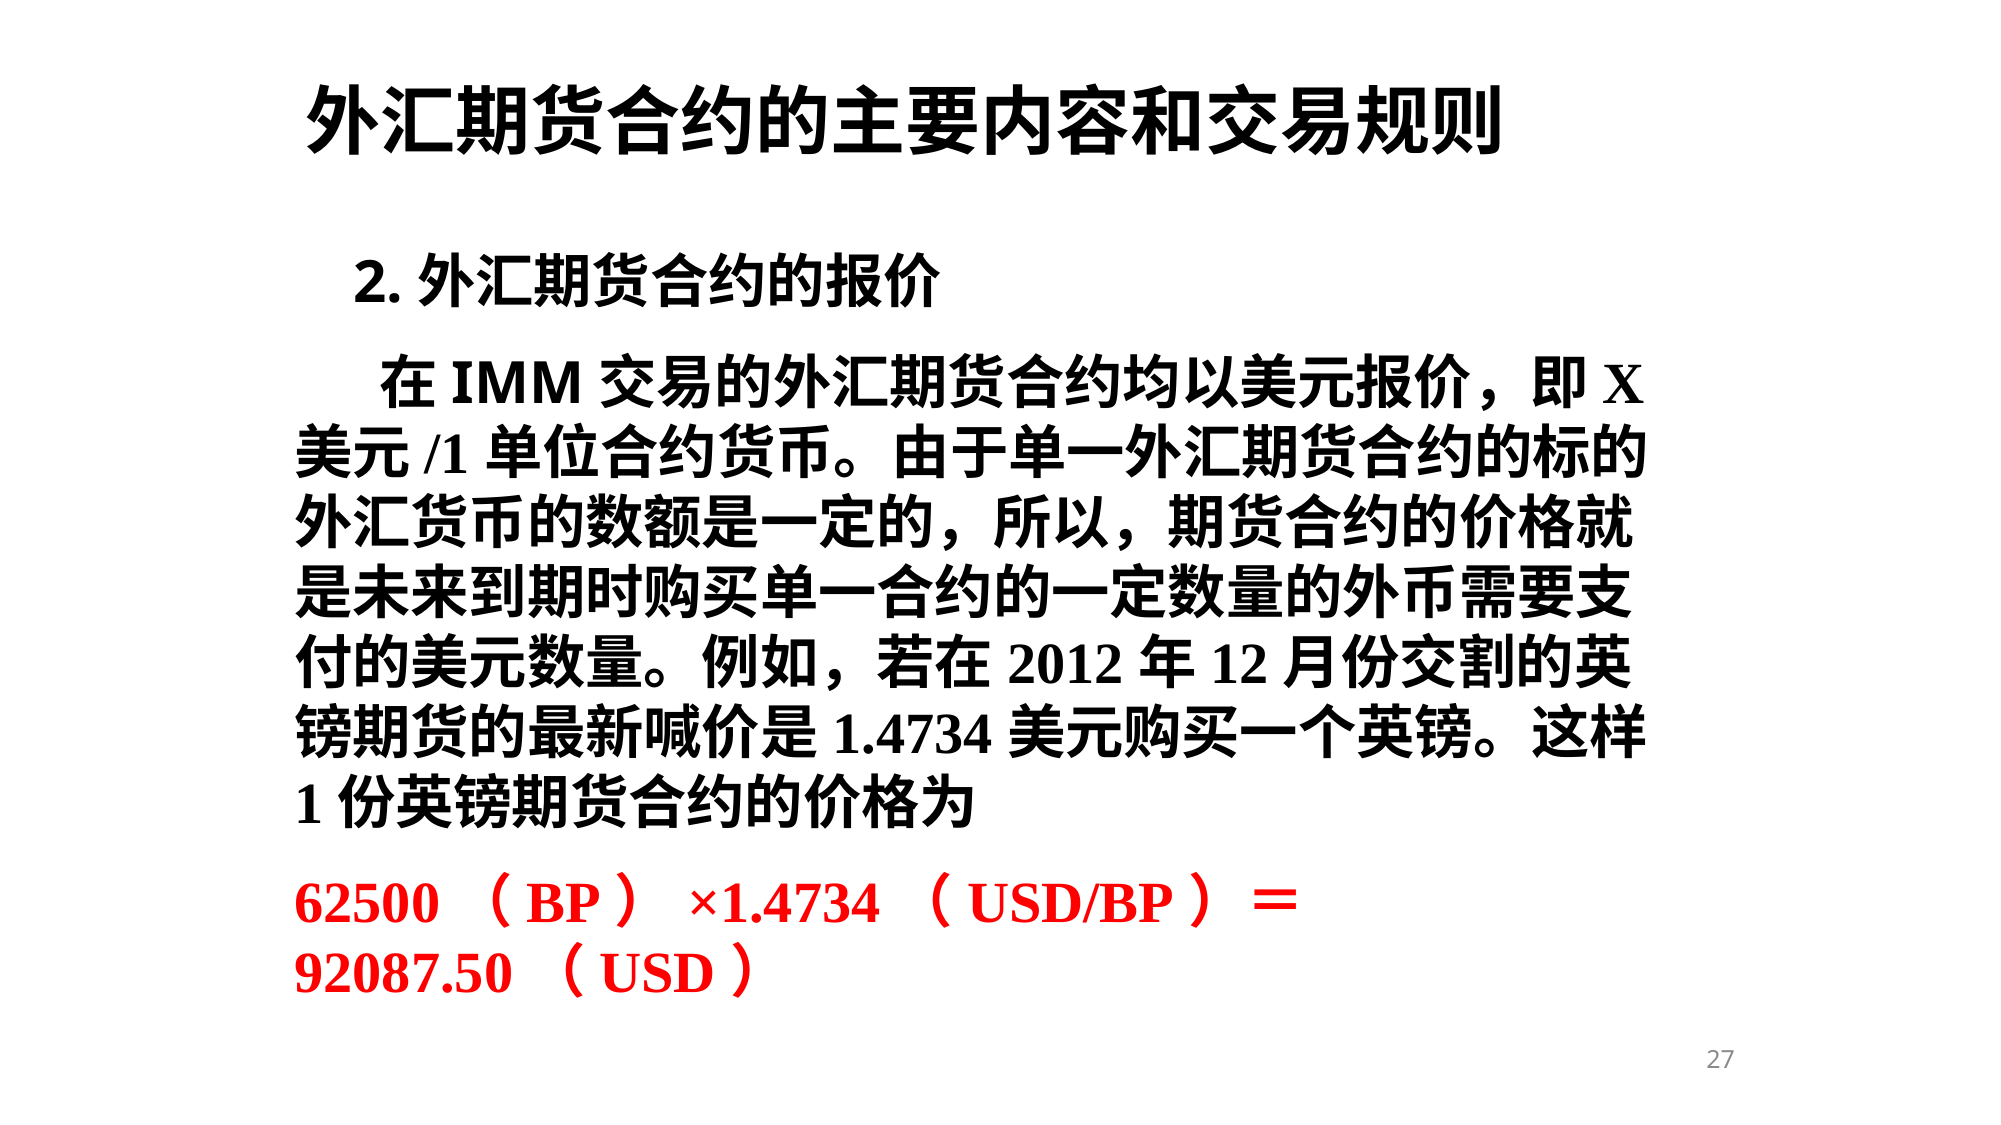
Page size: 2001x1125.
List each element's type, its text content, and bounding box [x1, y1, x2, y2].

slide_number 27 [1400, 1023, 1750, 1099]
text_box 外汇期货合约的主要内容和交易规则 [291, 66, 1697, 172]
title 2.外汇期货合约的报价 [338, 243, 1564, 325]
text_box 在IMM交易的外汇期货合约均以美元报价，即X美元/1单位合约货币。由于单一外汇期货合约的标的外汇货币的数额是一定的，所以，期货合约的价格就是未来到期时购买单一合约的一定数量的外币需要支付的美元数量。例如，若在2012年12月份交割的英镑期货的最新喊价是1.4734美元购买一个英镑。这样1份英镑期货合约的价格为 62500（BP）×1.4734（USD/BP）＝92087.50（USD） [279, 338, 1697, 1012]
